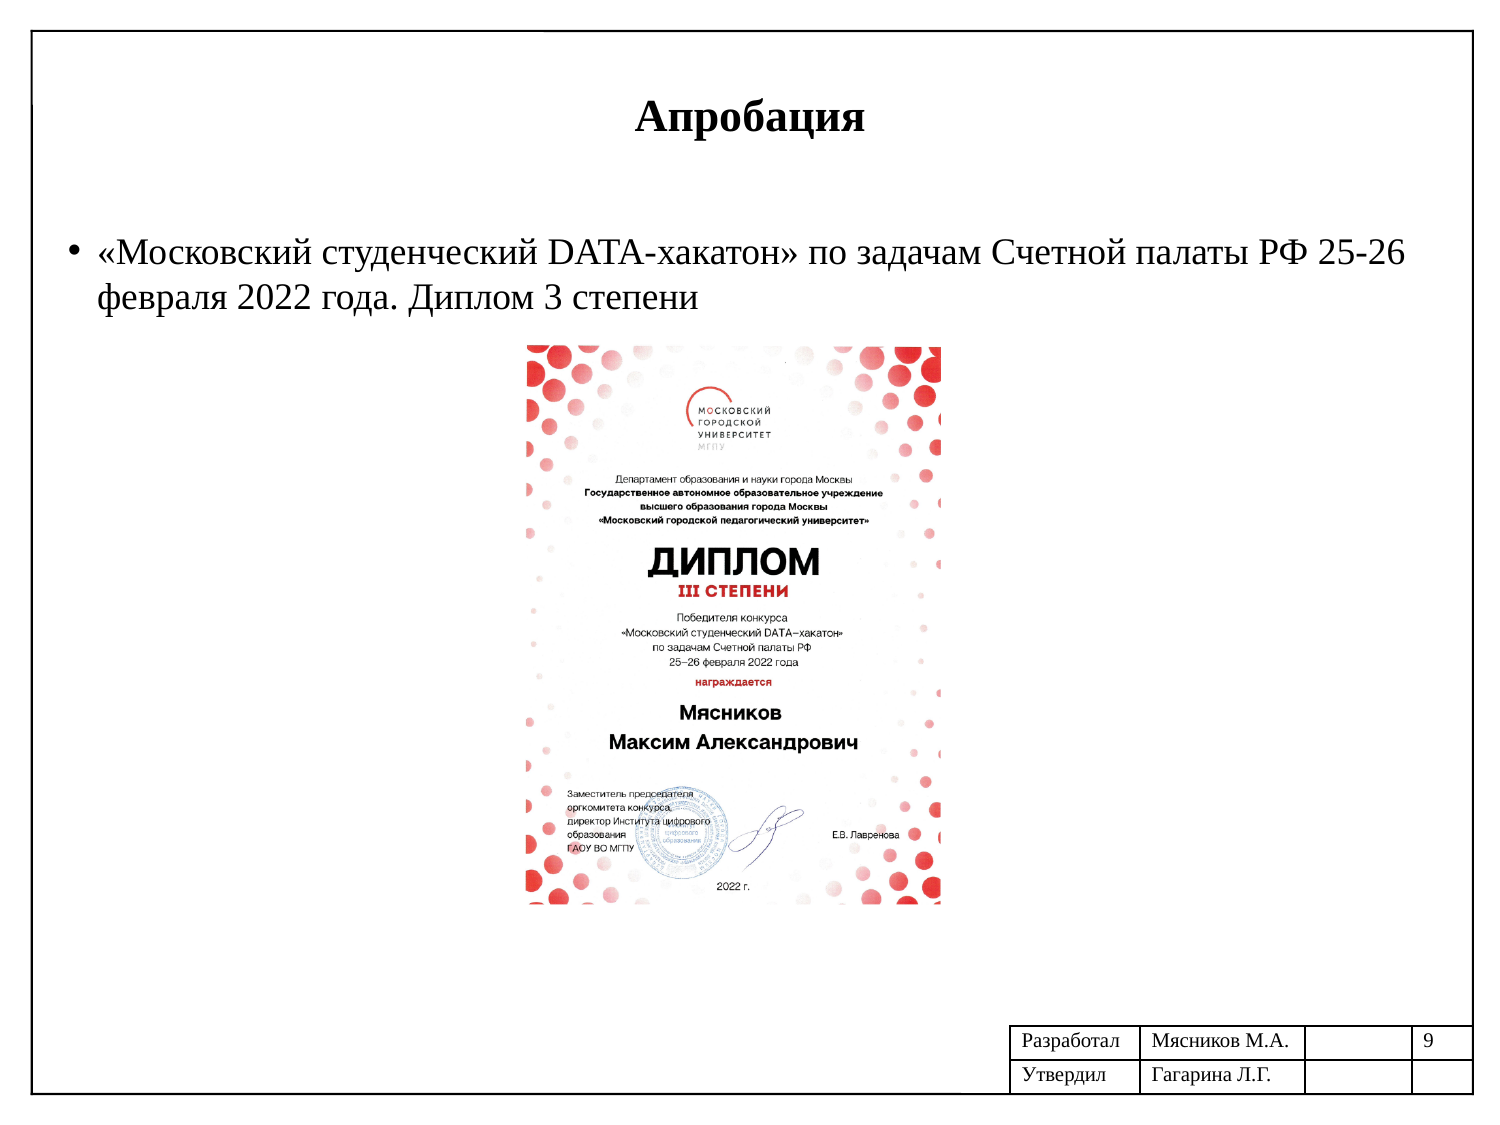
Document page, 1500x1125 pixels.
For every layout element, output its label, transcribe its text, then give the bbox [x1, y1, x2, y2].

table_cell [1413, 1061, 1472, 1093]
text_box «Московский студенческий DATA-хакатон» по задачам Счетной палаты РФ 25-26 февраля 2022 года. Диплом 3 степени [53, 219, 1436, 395]
table_cell [1306, 1061, 1411, 1093]
table_header Разработал [1011, 1027, 1139, 1059]
table_cell Гагарина Л.Г. [1141, 1061, 1304, 1093]
picture [525, 344, 941, 906]
table_cell Утвердил [1011, 1061, 1139, 1093]
table_header Мясников М.А. [1141, 1027, 1304, 1059]
table_header [1306, 1027, 1411, 1059]
table_header 9 [1413, 1027, 1472, 1059]
text_box Апробация [41, 78, 1459, 148]
